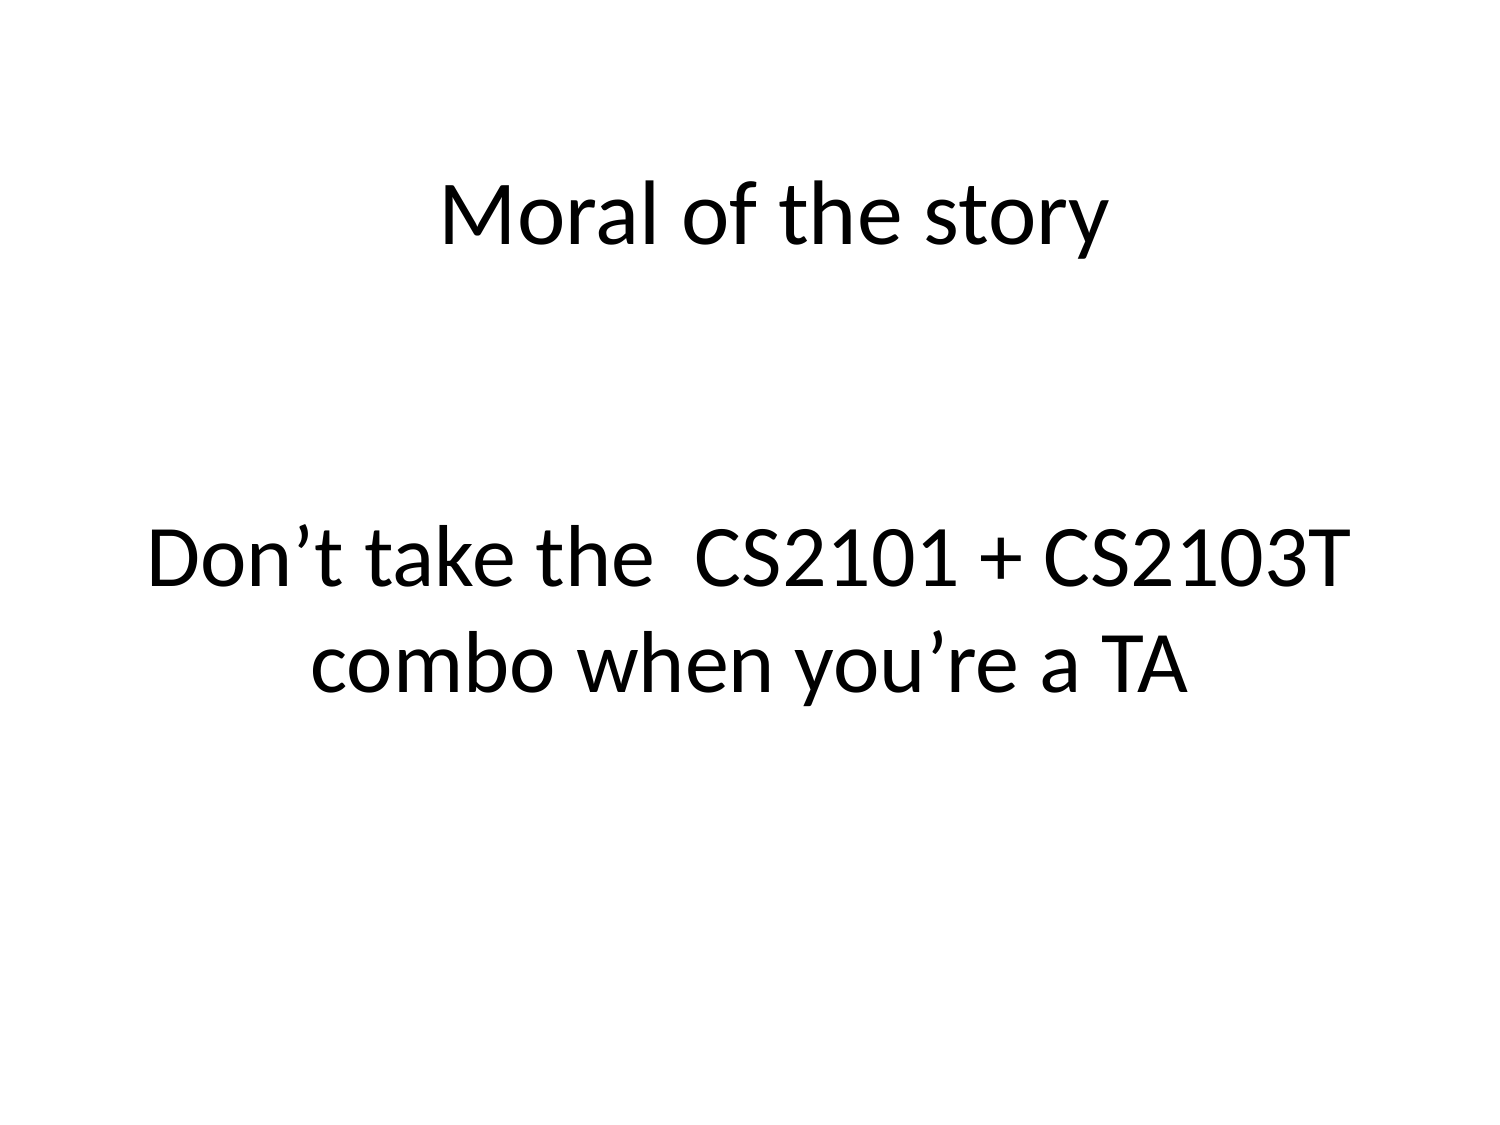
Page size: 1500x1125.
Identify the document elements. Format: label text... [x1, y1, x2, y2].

text_box Moral of the story [137, 87, 1413, 329]
title Don’t take the CS2101 + CS2103T combo when you’re a TA [112, 483, 1388, 725]
